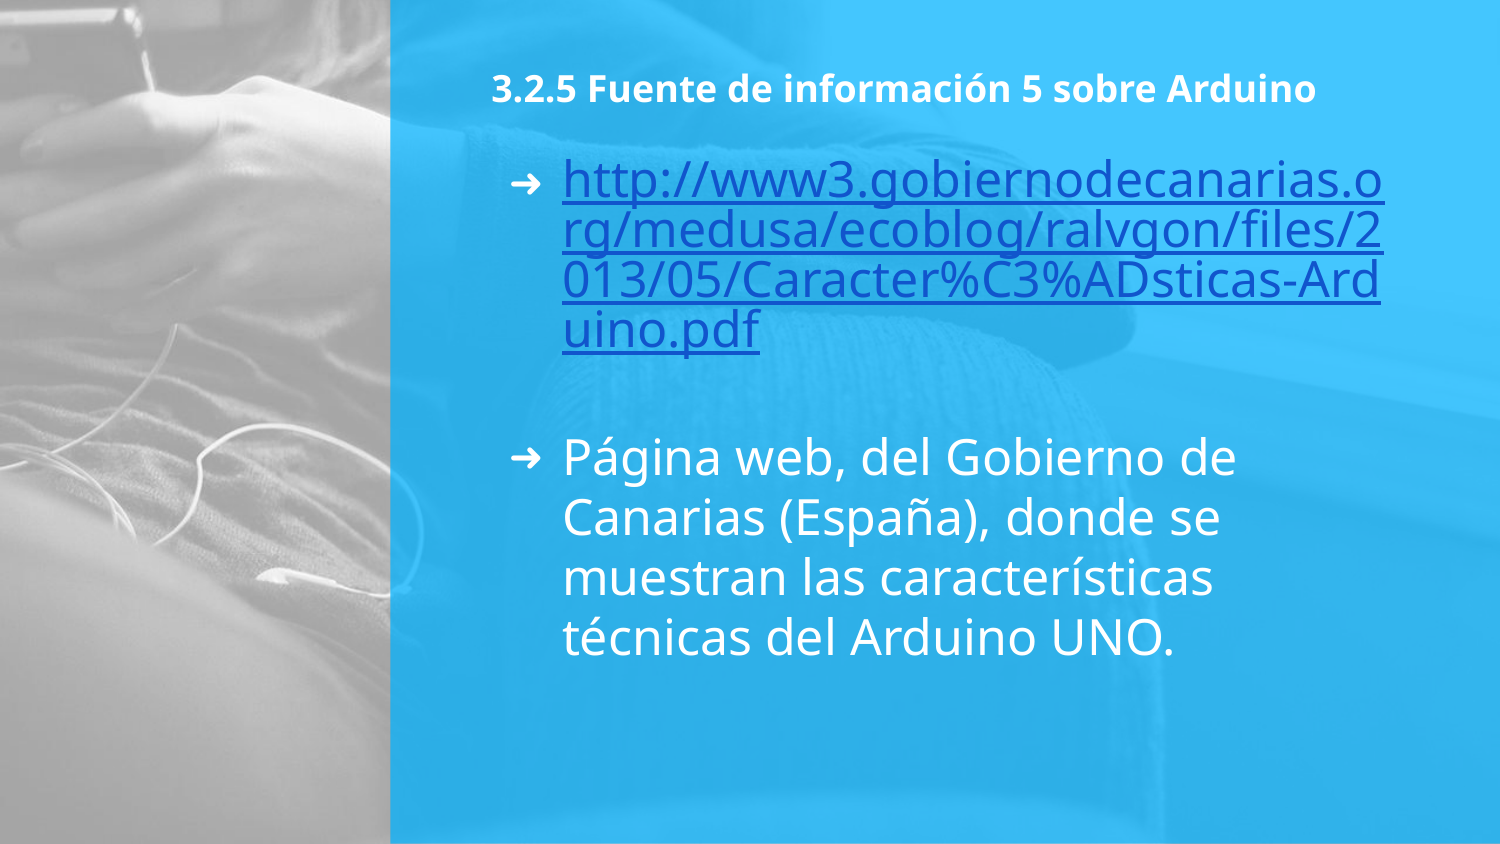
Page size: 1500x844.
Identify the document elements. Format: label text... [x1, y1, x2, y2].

list http://www3.gobiernodecanarias.org/medusa/ecoblog/ralvgon/files/2013/05/Caracter%C3%ADsticas-Arduino.pdf Página web, del Gobierno de Canarias (España), donde se muestran las características técnicas del Arduino UNO. [476, 132, 1415, 761]
title 3.2.5 Fuente de información 5 sobre Arduino [476, 49, 1415, 132]
picture [390, 0, 1500, 844]
